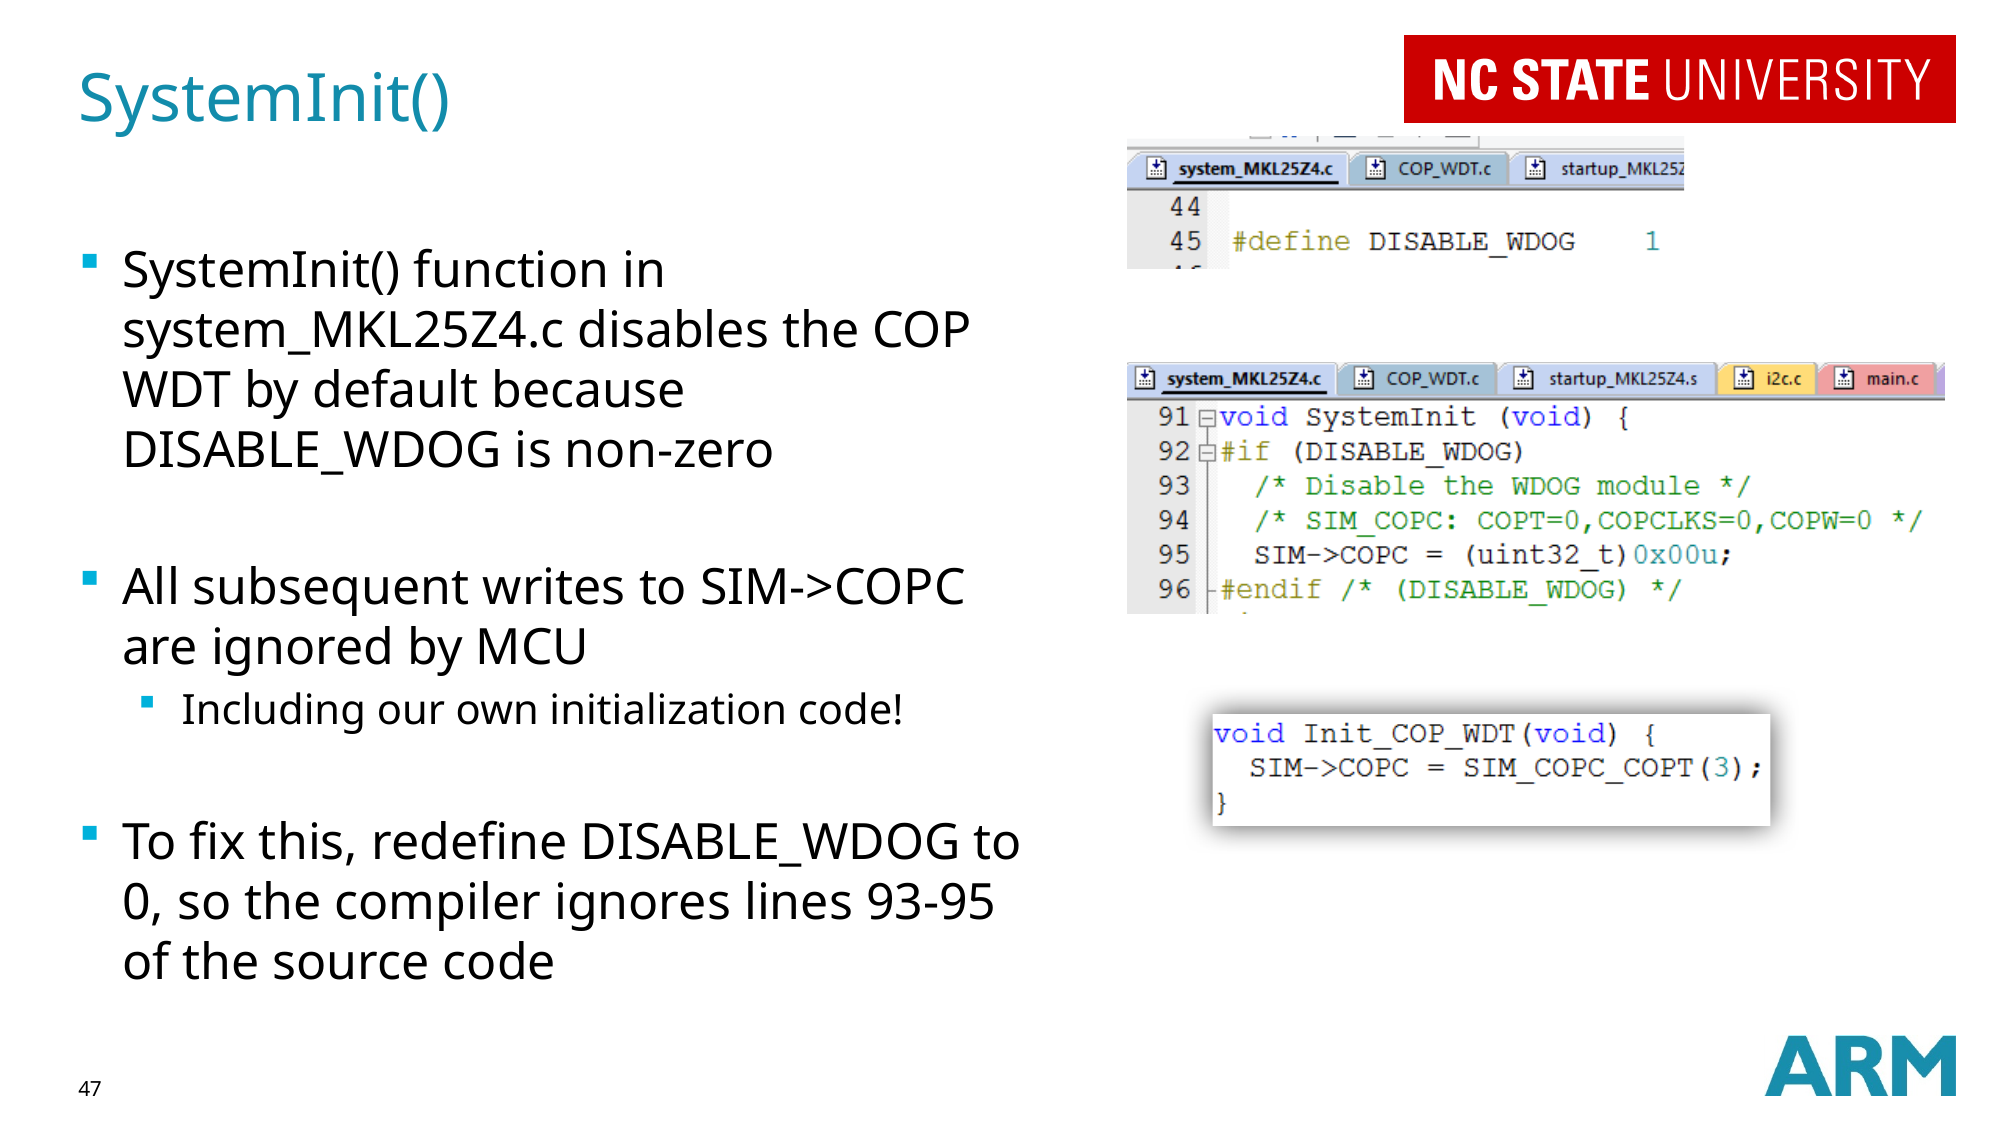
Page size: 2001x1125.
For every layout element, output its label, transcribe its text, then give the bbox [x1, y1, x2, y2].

picture [1404, 35, 1956, 123]
picture [1126, 362, 1946, 615]
picture [1126, 135, 1685, 270]
list SystemInit() function in system_MKL25Z4.c disables the COP WDT by default because DISABLE_WDOG is non-zero All subsequent writes to SIM->COPC are ignored by MCU Including our own initialization code! To fix this, redefine DISABLE_WDOG to 0, so the compiler ignores lines 93-95 of the source code [78, 237, 1038, 1039]
title SystemInit() [78, 55, 1910, 150]
picture [1212, 714, 1771, 826]
picture [1764, 1035, 1956, 1096]
